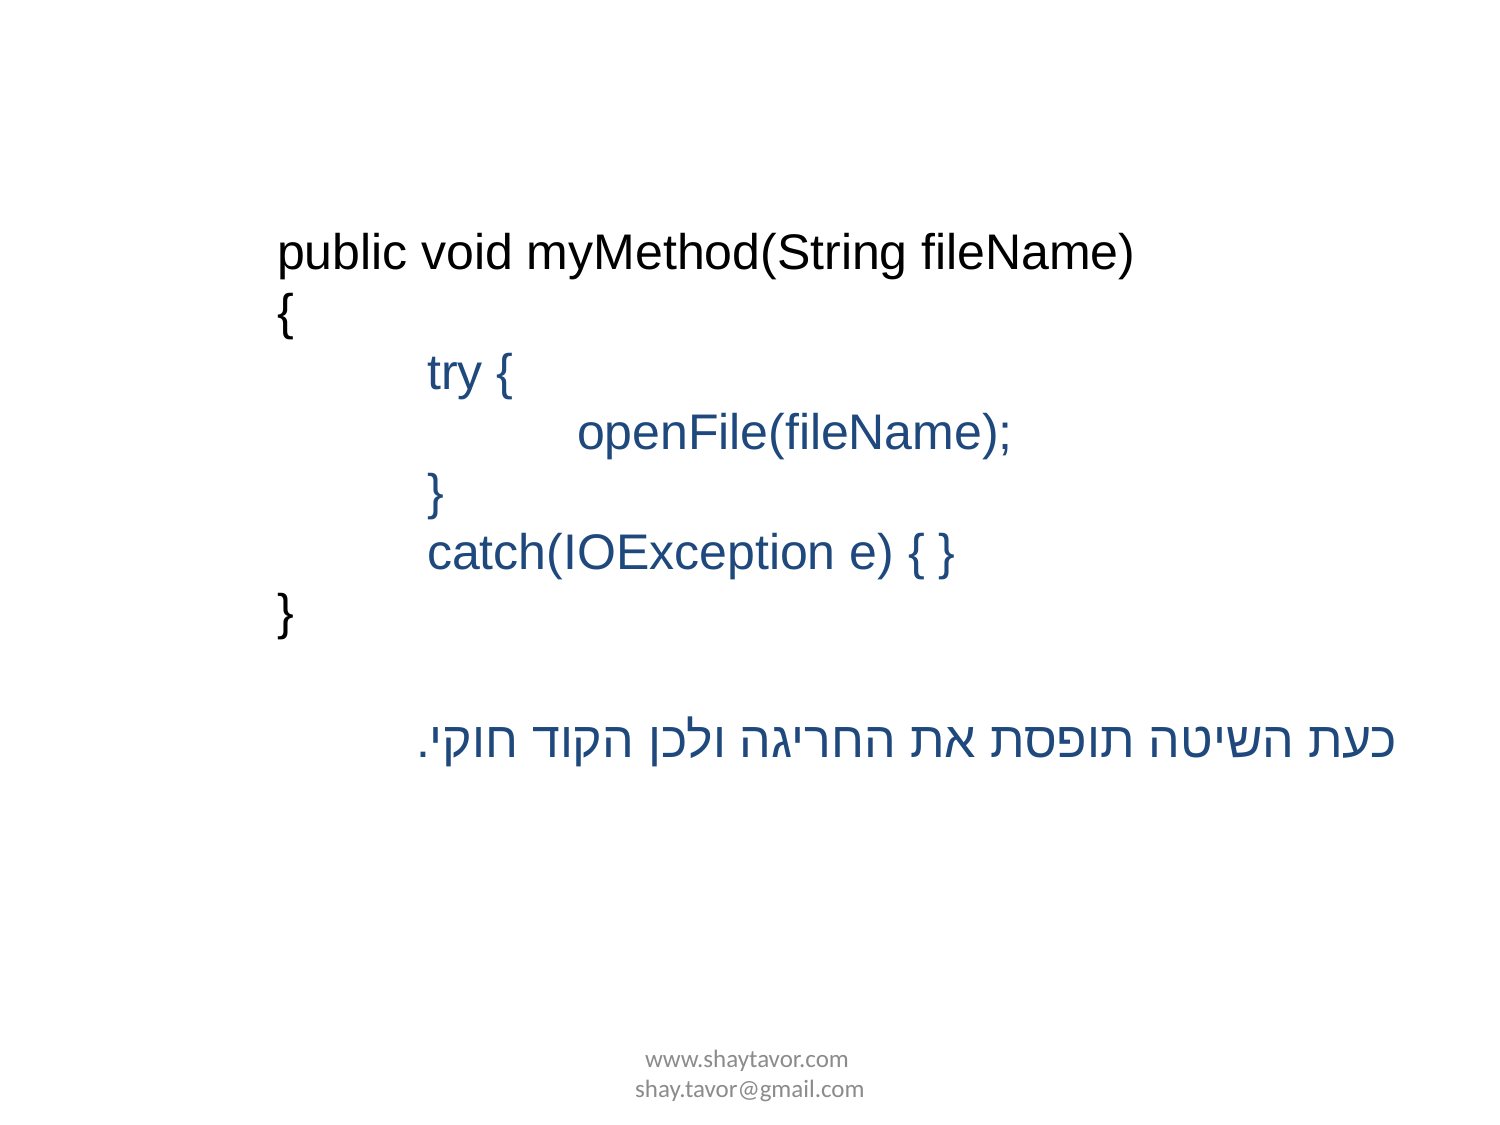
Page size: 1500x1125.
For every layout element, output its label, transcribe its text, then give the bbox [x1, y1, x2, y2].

footer www.shaytavor.com shay.tavor@gmail.com [512, 1042, 988, 1103]
text_box public void myMethod(String fileName) { try { openFile(fileName); } catch(IOException e) { } } [262, 212, 1200, 648]
text_box כעת השיטה תופסת את החריגה ולכן הקוד חוקי. [112, 699, 1413, 775]
